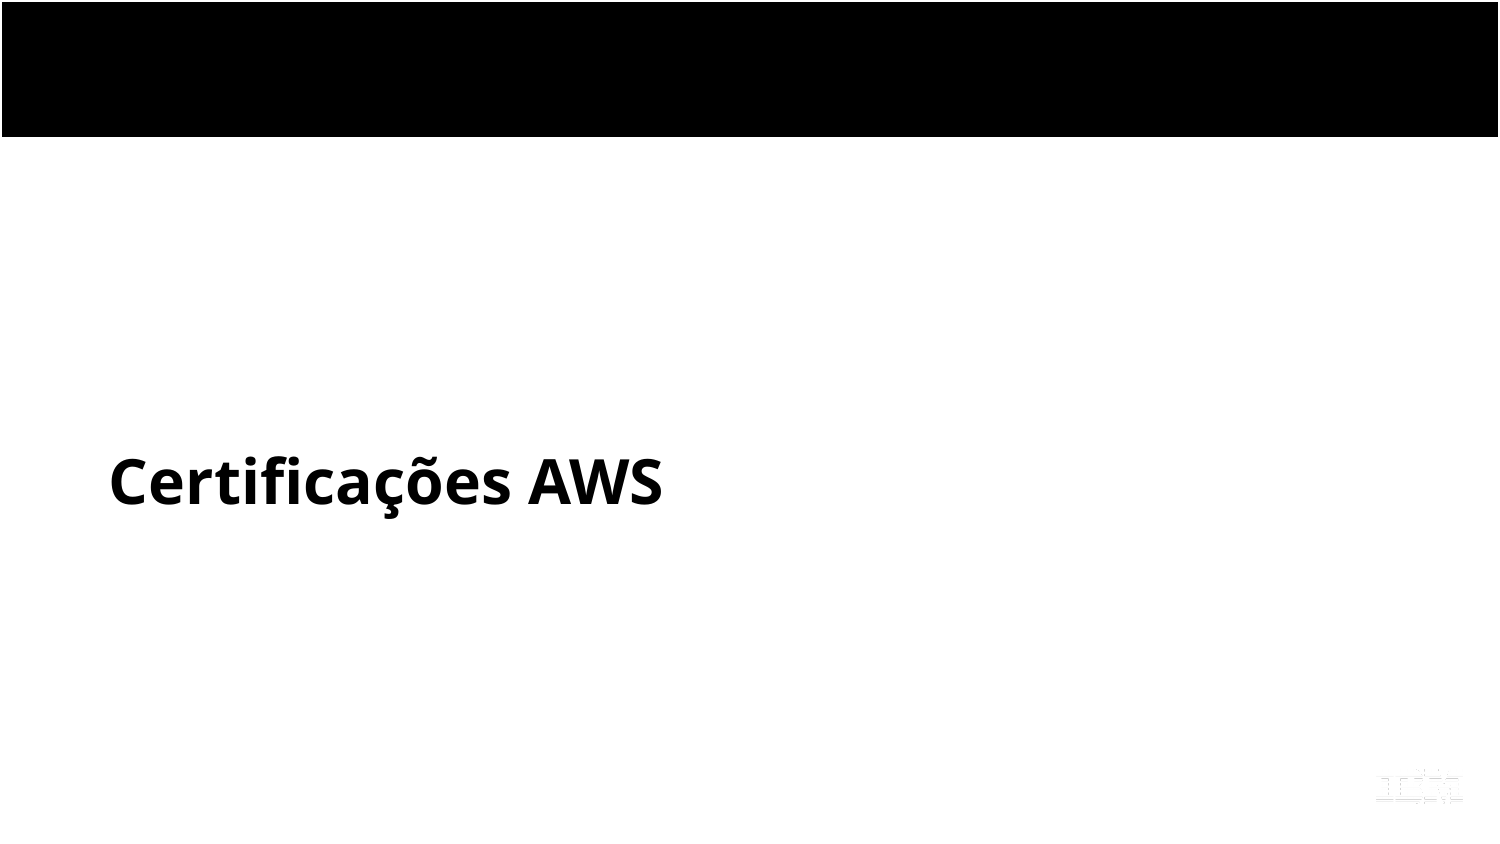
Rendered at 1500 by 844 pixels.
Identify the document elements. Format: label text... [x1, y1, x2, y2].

picture [1376, 769, 1463, 804]
text_box Certificações AWS [108, 443, 1456, 516]
text_box [0, 0, 1500, 140]
